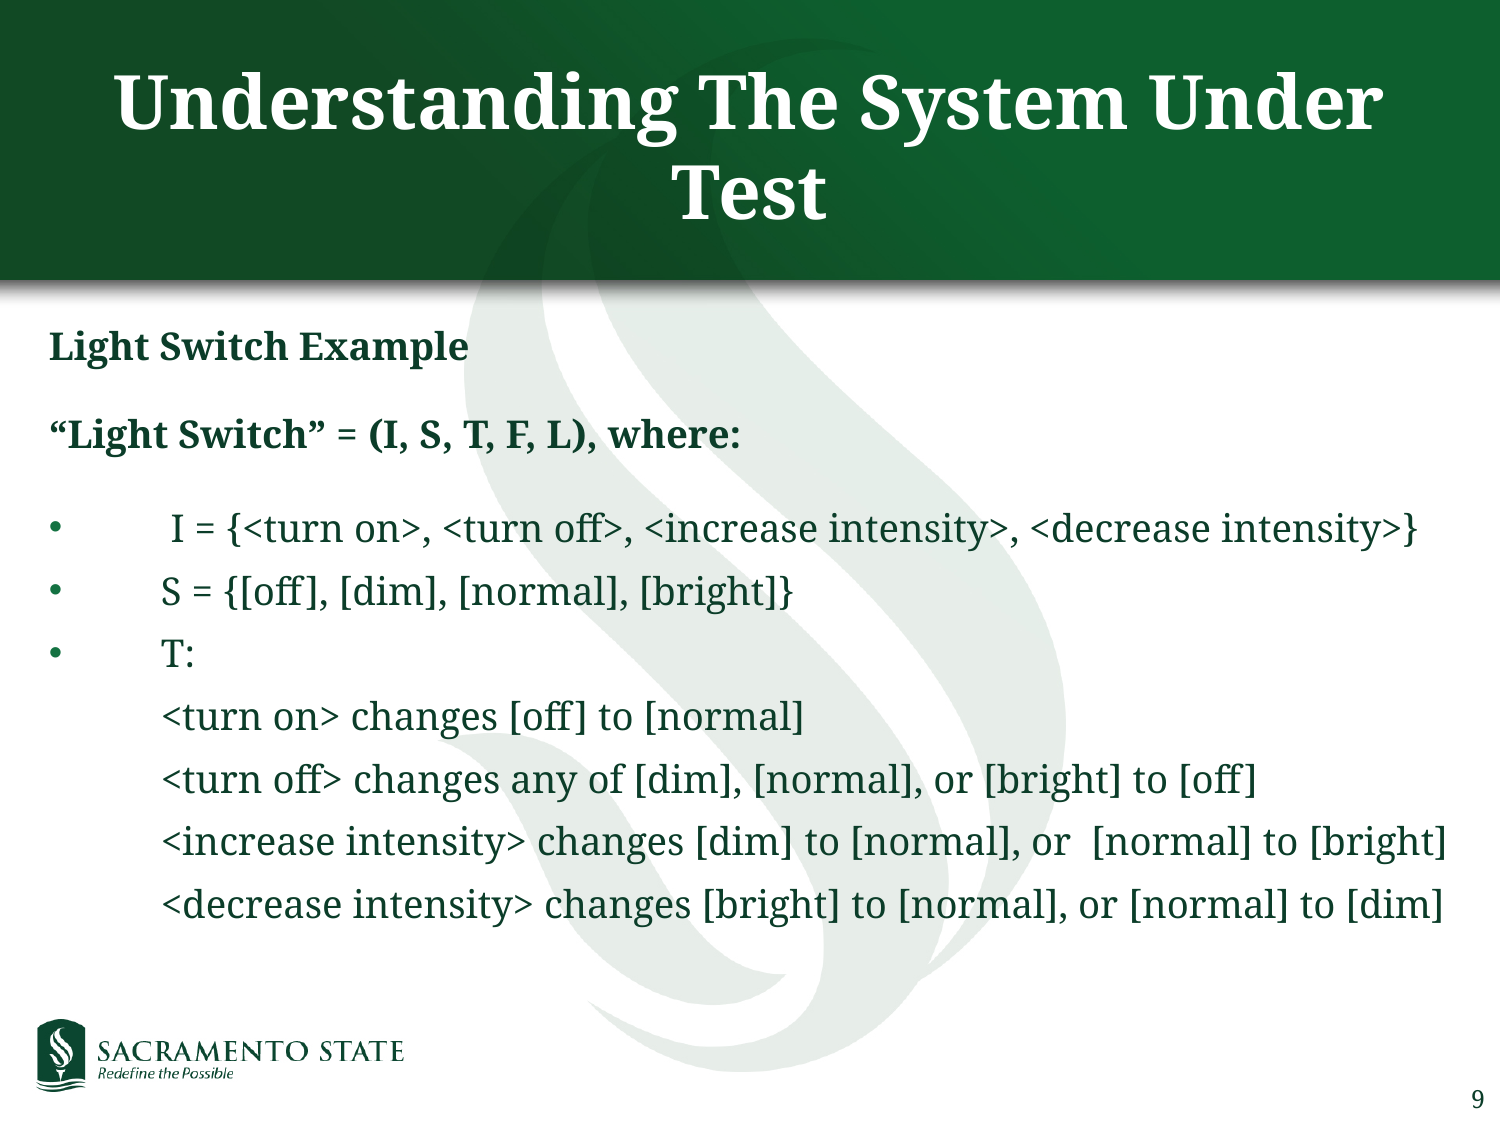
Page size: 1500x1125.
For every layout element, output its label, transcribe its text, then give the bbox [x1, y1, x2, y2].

title Understanding The System Under Test [75, 95, 1425, 283]
slide_number 9 [1149, 1050, 1500, 1125]
list Light Switch Example “Light Switch” = (I, S, T, F, L), where: I = {<turn on>, <turn off>, <increase intensity>, <decrease intensity>} S = {[off], [dim], [normal], [bright]} T: <turn on> changes [off] to [normal] <turn off> changes any of [dim], [normal], or [bright] to [off] <increase intensity> changes [dim] to [normal], or [normal] to [bright] <decrease intensity> changes [bright] to [normal], or [normal] to [dim] [33, 283, 1468, 1080]
picture [0, 0, 1500, 1125]
